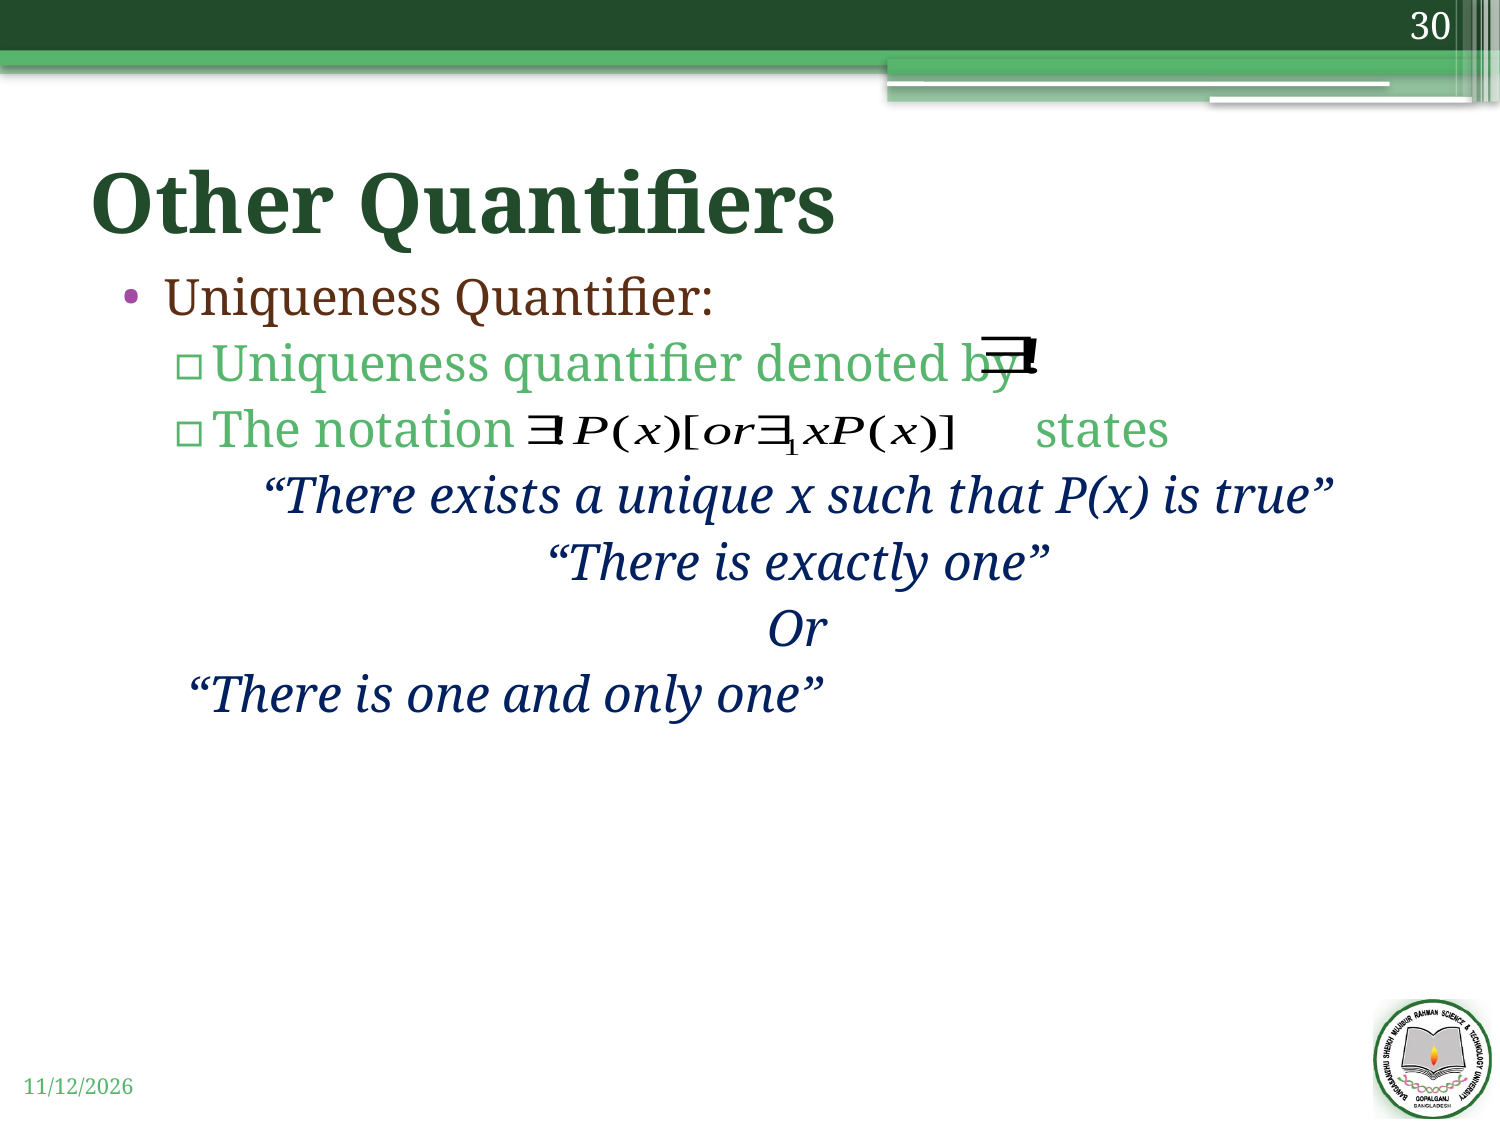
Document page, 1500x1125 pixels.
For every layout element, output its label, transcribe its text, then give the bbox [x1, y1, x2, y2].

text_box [516, 403, 966, 463]
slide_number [0, 1050, 157, 1125]
slide_number 30 [1341, 0, 1466, 61]
picture [1373, 999, 1492, 1119]
list Uniqueness Quantifier: Uniqueness quantifier denoted by The notation states “There exists a unique x such that P(x) is true” “There is exactly one” Or “There is one and only one” [90, 257, 1438, 1058]
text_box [963, 324, 1051, 387]
title Other Quantifiers [75, 112, 1425, 288]
